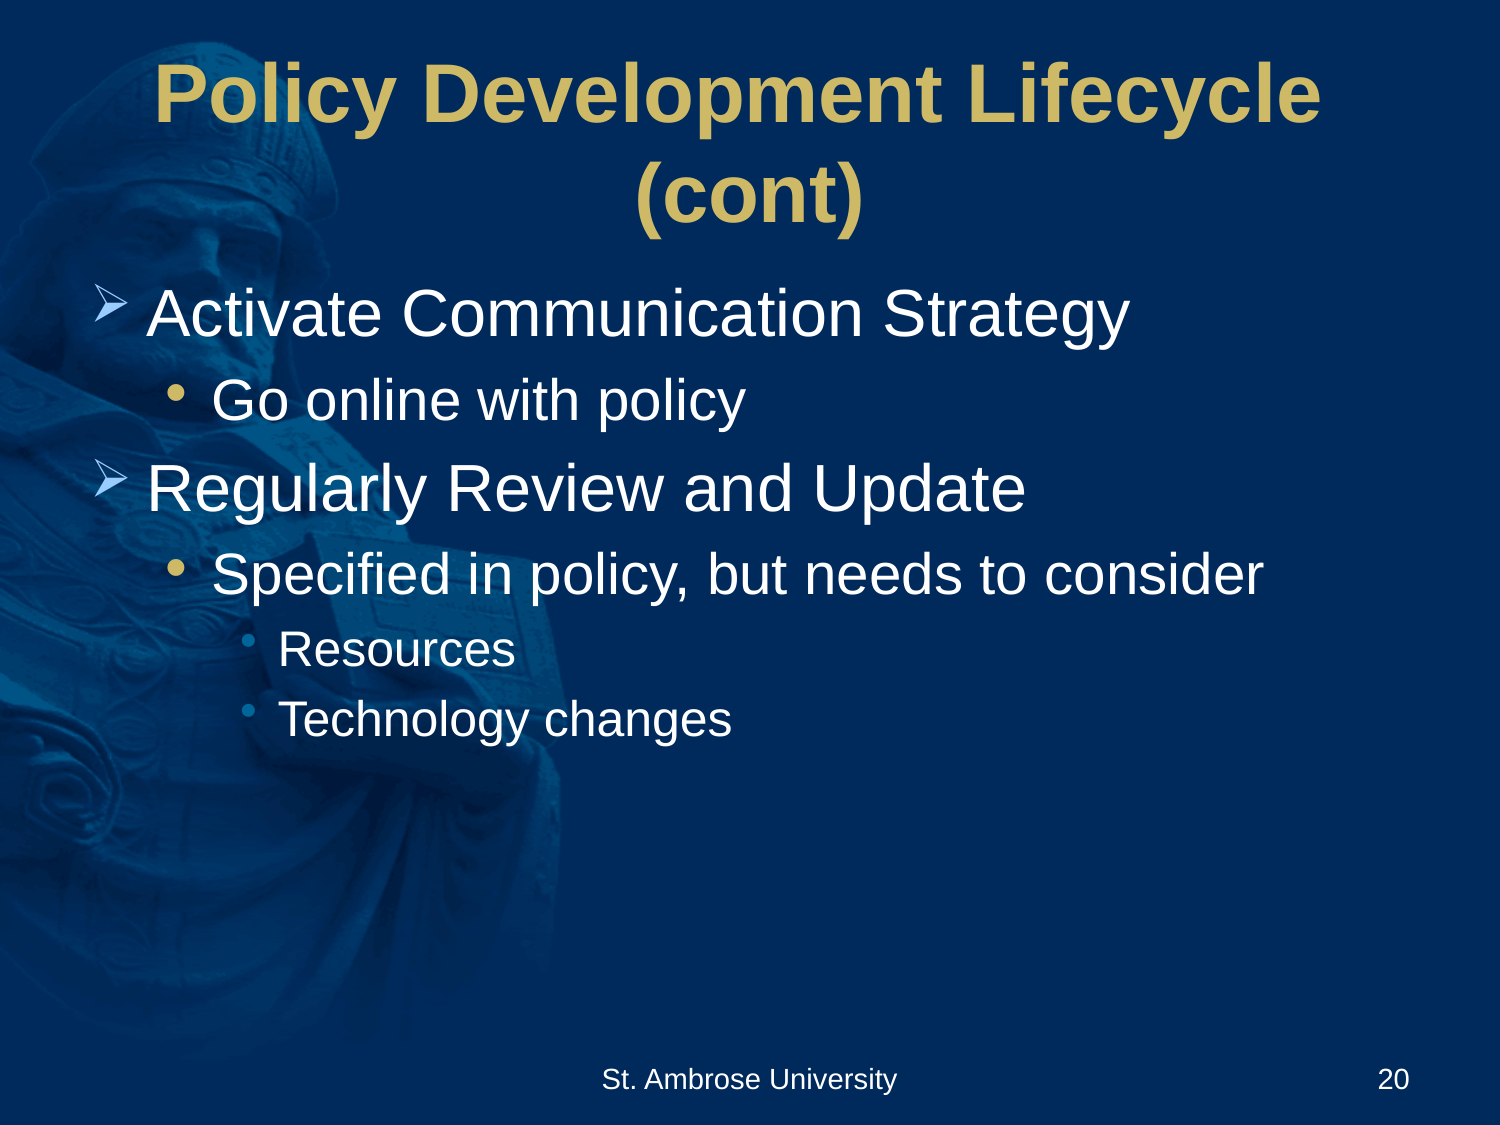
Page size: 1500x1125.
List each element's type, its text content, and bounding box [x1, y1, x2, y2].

list Activate Communication Strategy Go online with policy Regularly Review and Update Specified in policy, but needs to consider Resources Technology changes [74, 262, 1426, 1006]
footer St. Ambrose University [512, 1024, 988, 1103]
title Policy Development Lifecycle (cont) [74, 45, 1426, 233]
slide_number 20 [1074, 1024, 1426, 1103]
picture [0, 0, 1500, 1125]
